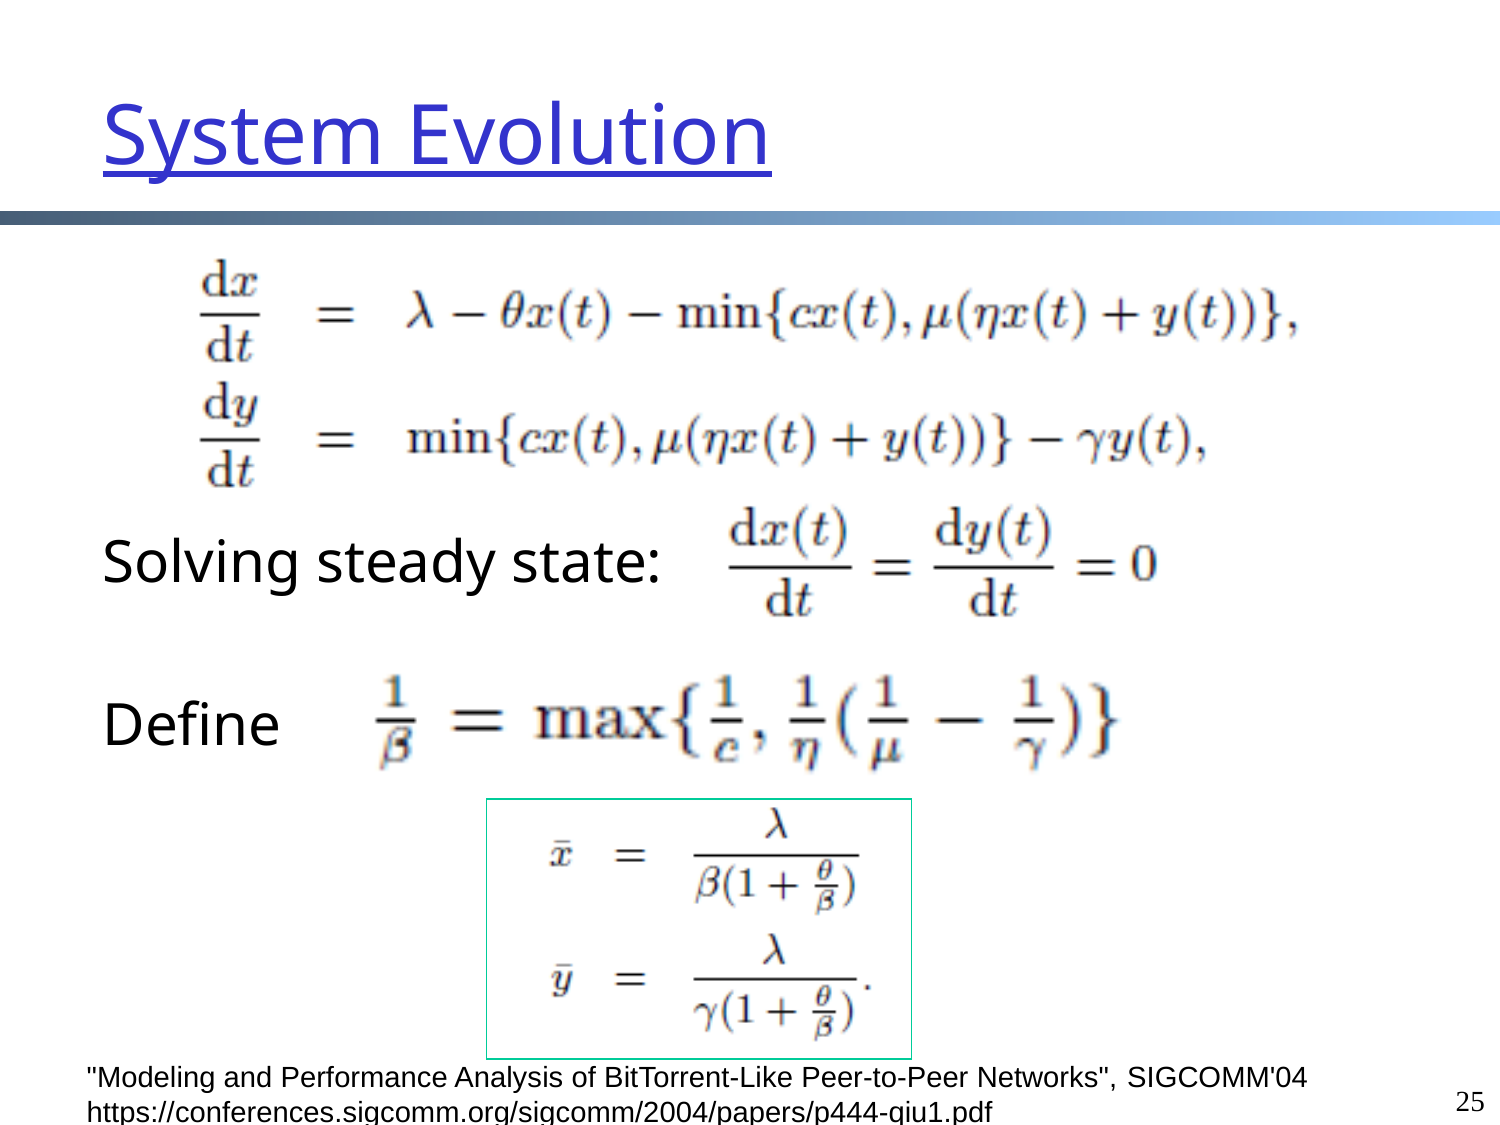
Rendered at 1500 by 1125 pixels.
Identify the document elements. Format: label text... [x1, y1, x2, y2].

picture [350, 648, 1126, 795]
slide_number 25 [1187, 1049, 1500, 1125]
title System Evolution [87, 37, 1363, 225]
text_box "Modeling and Performance Analysis of BitTorrent-Like Peer-to-Peer Networks", SIGCOMM'04 https://conferences.sigcomm.org/sigcomm/2004/papers/p444-qiu1.pdf [71, 1050, 1397, 1125]
picture [167, 246, 1302, 626]
picture [487, 799, 911, 1059]
list Solving steady state: Define [87, 516, 1413, 999]
